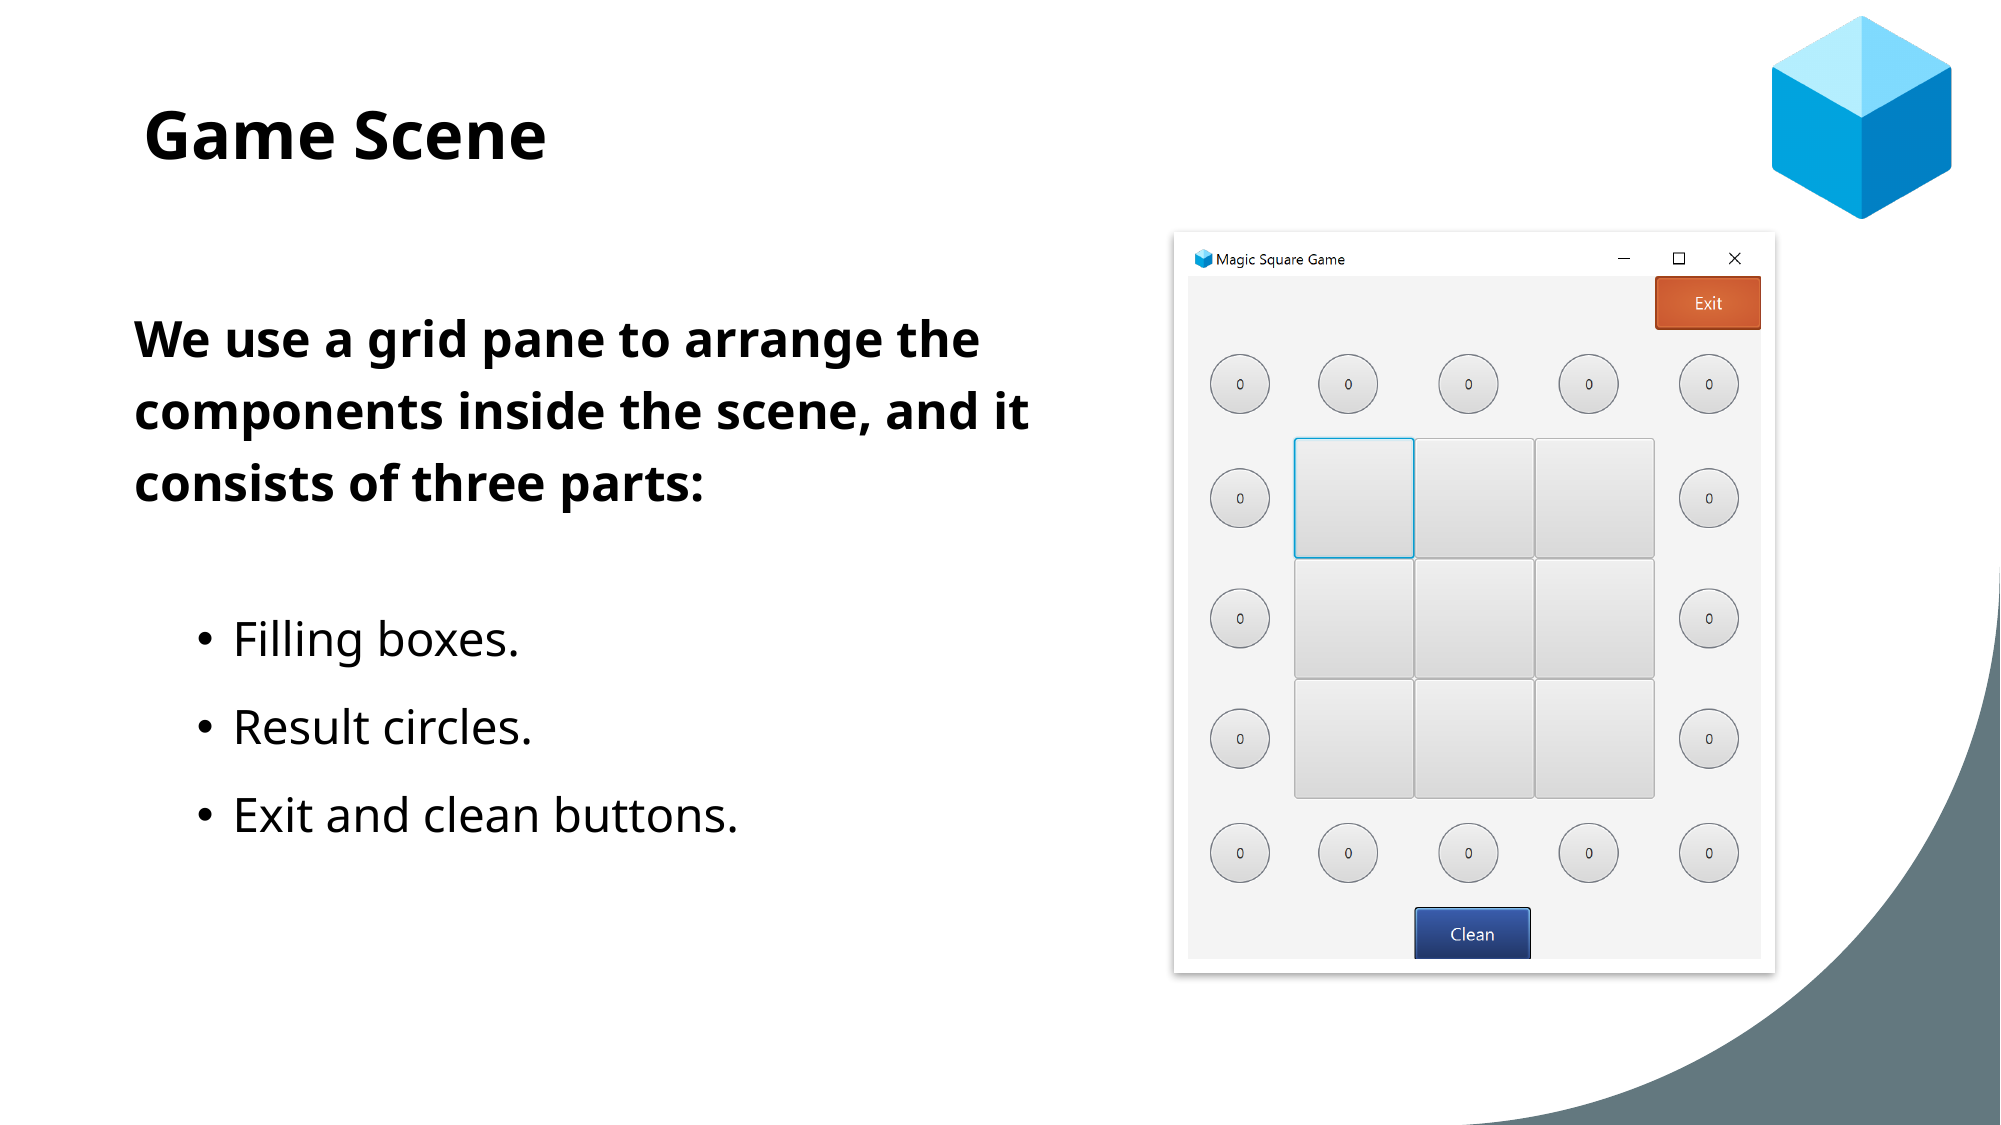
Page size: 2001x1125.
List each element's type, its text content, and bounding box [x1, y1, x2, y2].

text_box Filling boxes. Result circles. Exit and clean buttons. [181, 590, 1168, 852]
picture [1188, 246, 1761, 959]
picture [1760, 16, 1963, 219]
list We use a grid pane to arrange the components inside the scene, and it consists of three parts: [119, 288, 1129, 549]
text_box [25, 246, 1168, 954]
title Game Scene [128, 0, 1761, 181]
